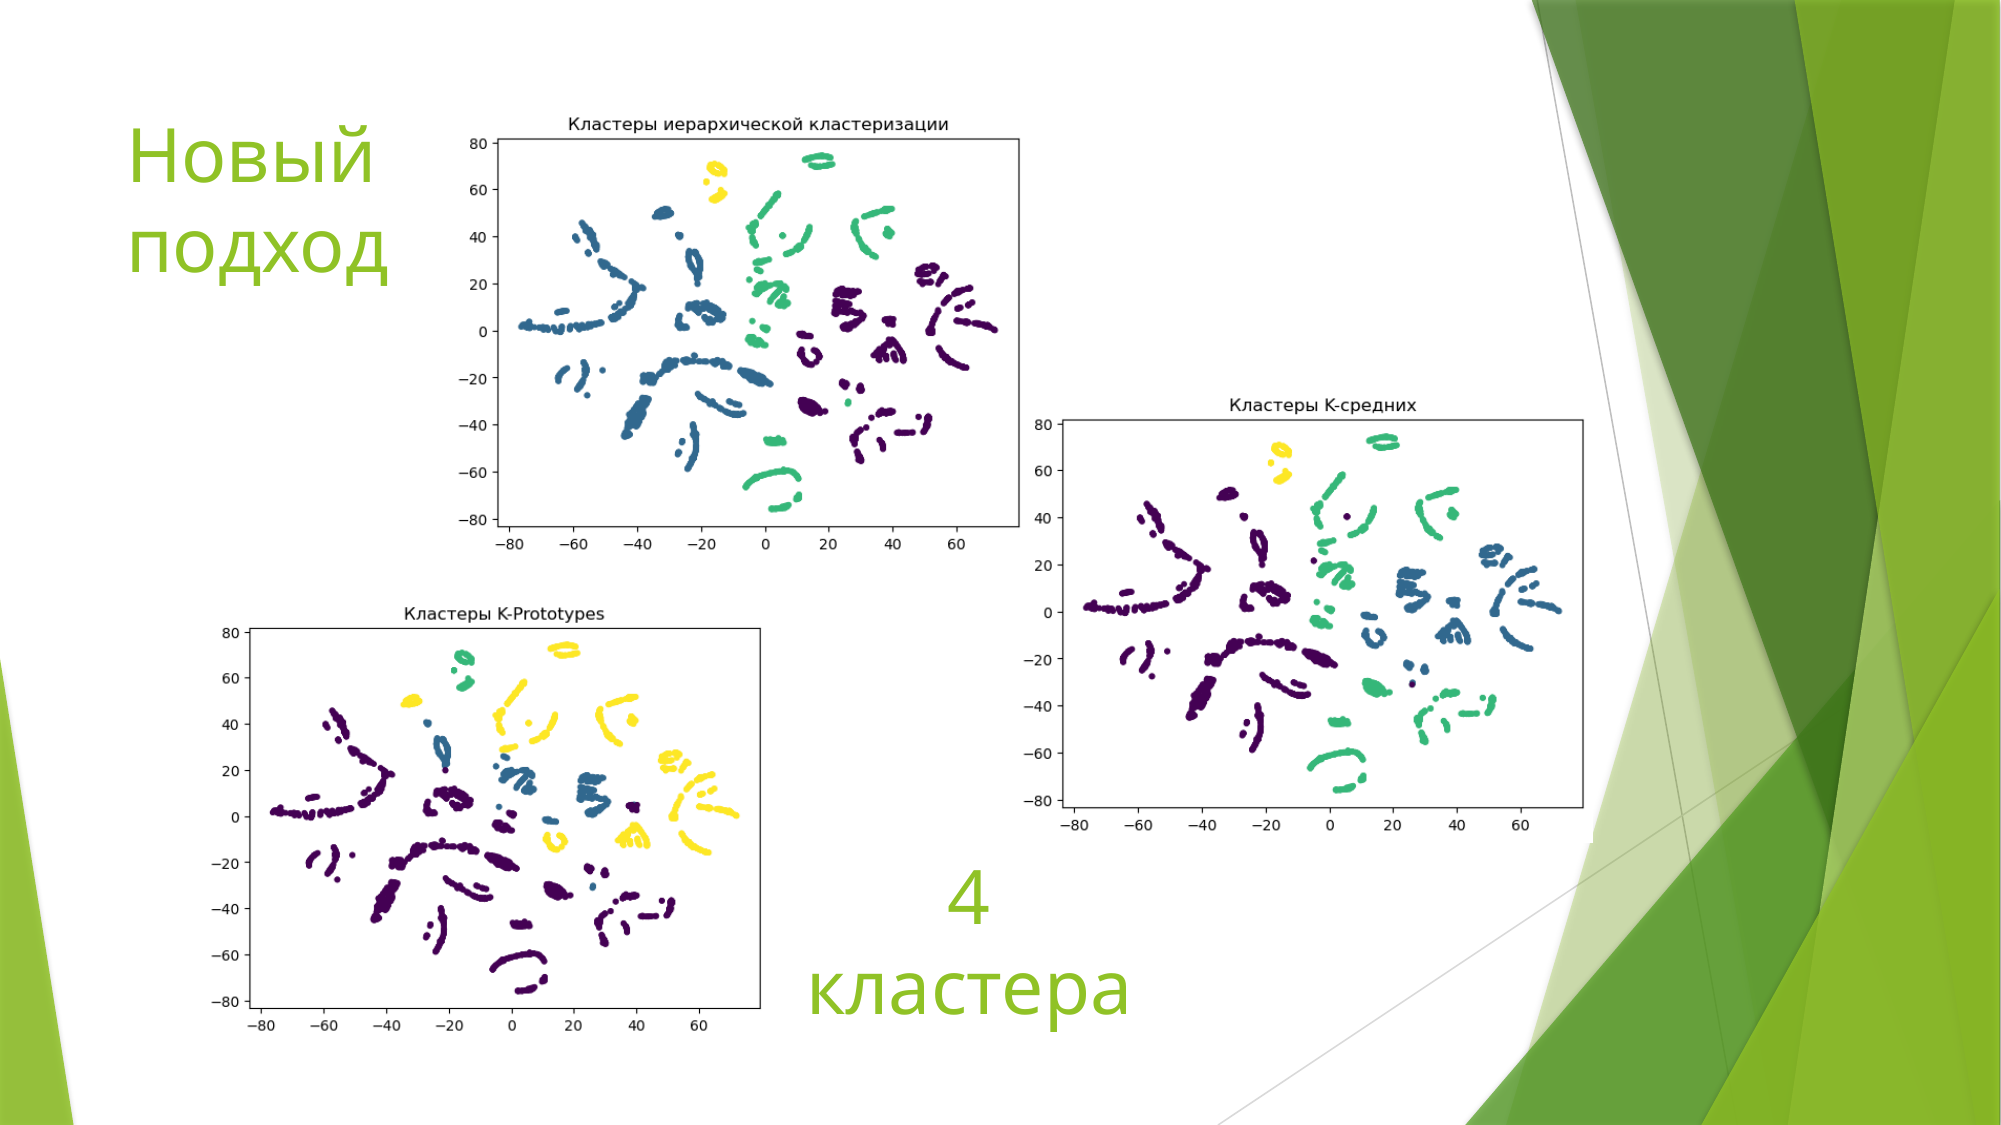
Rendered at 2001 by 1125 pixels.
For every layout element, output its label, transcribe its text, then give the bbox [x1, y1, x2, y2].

picture [446, 107, 1594, 843]
title Новый подход [111, 99, 408, 300]
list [198, 597, 770, 1043]
text_box 4 кластера [774, 842, 1170, 1043]
